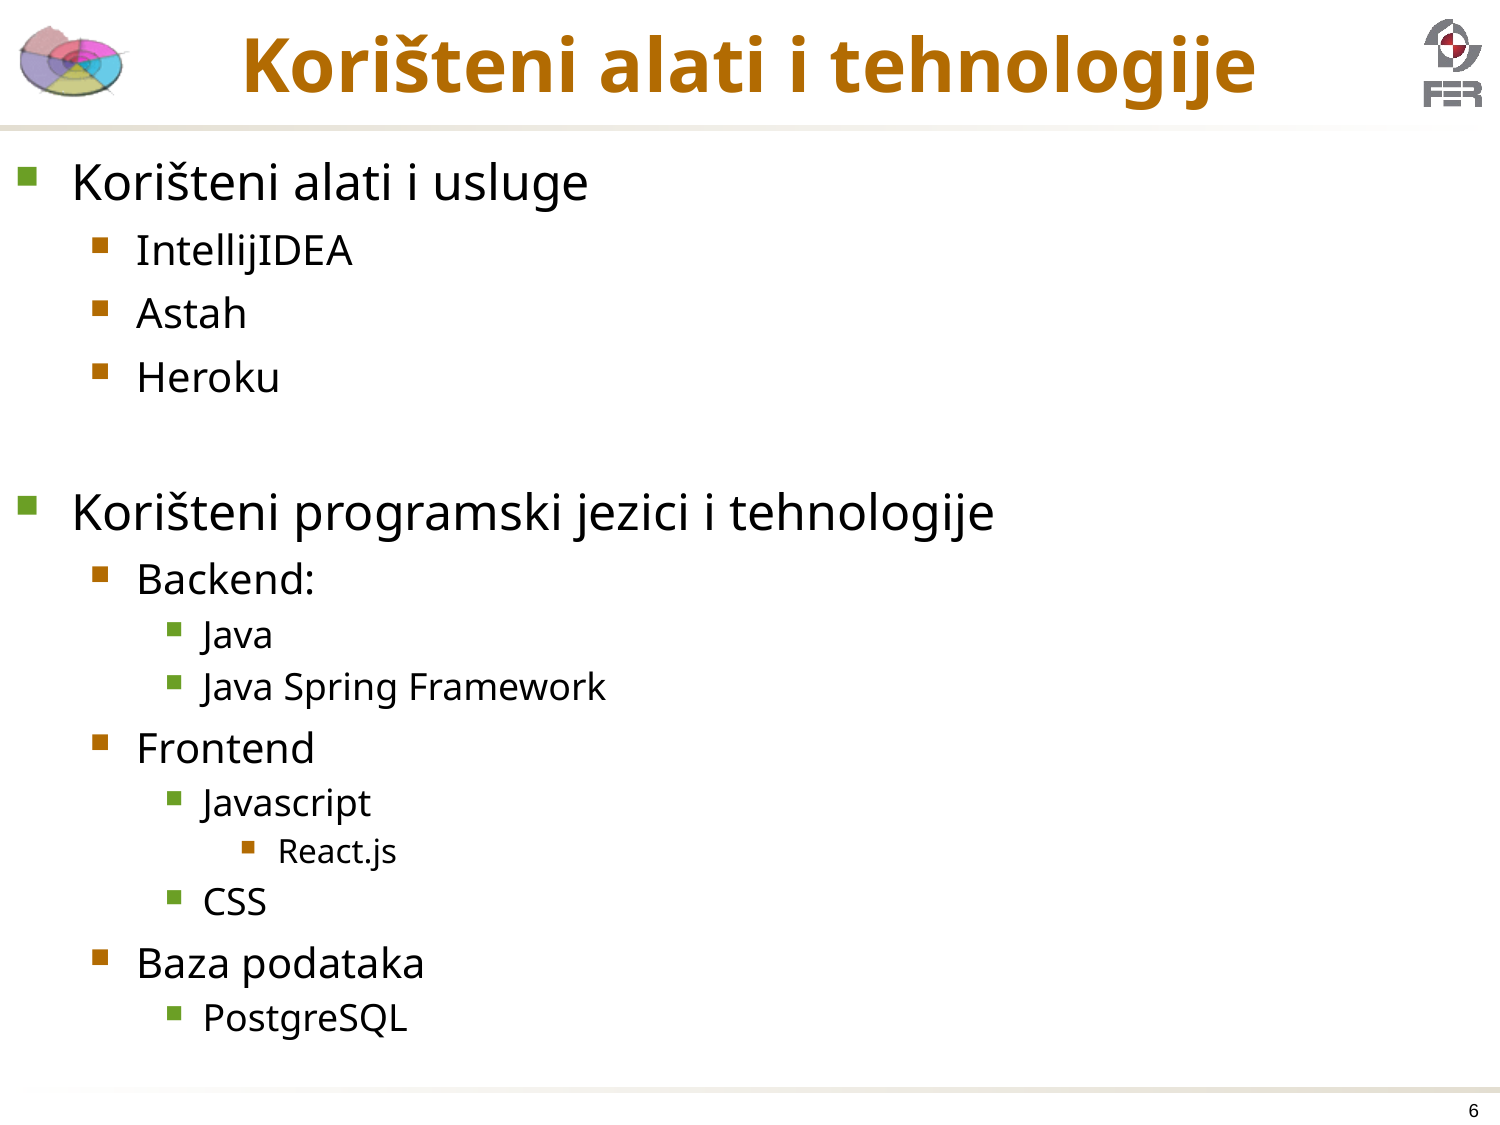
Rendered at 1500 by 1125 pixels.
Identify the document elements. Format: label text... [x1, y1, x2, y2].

title Korišteni alati i tehnologije [0, 0, 1500, 126]
list Korišteni alati i usluge IntellijIDEA Astah Heroku Korišteni programski jezici i tehnologije Backend: Java Java Spring Framework Frontend Javascript React.js CSS Baza podataka PostgreSQL [0, 136, 1500, 1083]
slide_number 6 [1316, 1092, 1495, 1125]
